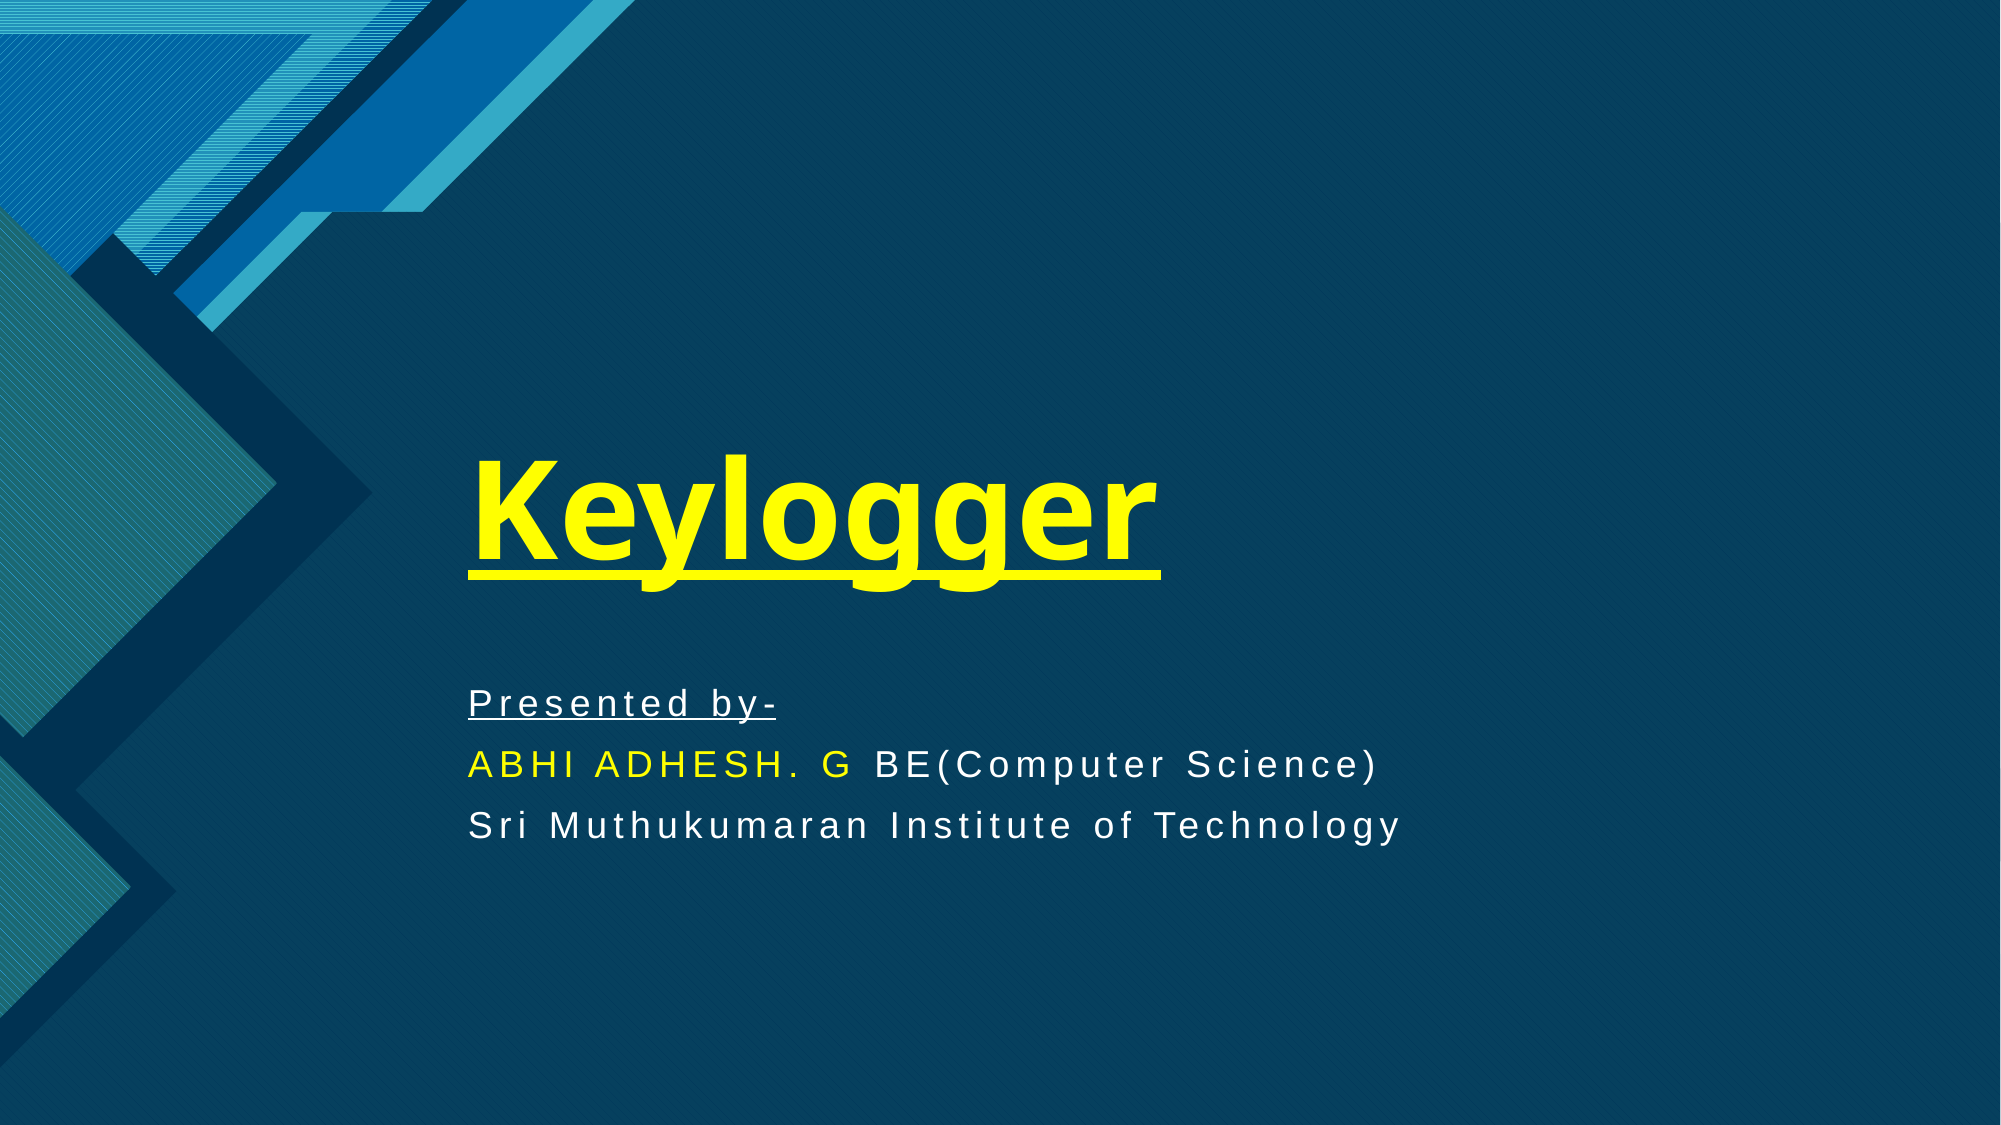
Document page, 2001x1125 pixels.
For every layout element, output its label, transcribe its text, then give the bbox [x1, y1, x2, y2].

title Keylogger [453, 393, 1614, 597]
subtitle Presented by- ABHI ADHESH. G BE(Computer Science) Sri Muthukumaran Institute of Technology [453, 610, 1614, 935]
